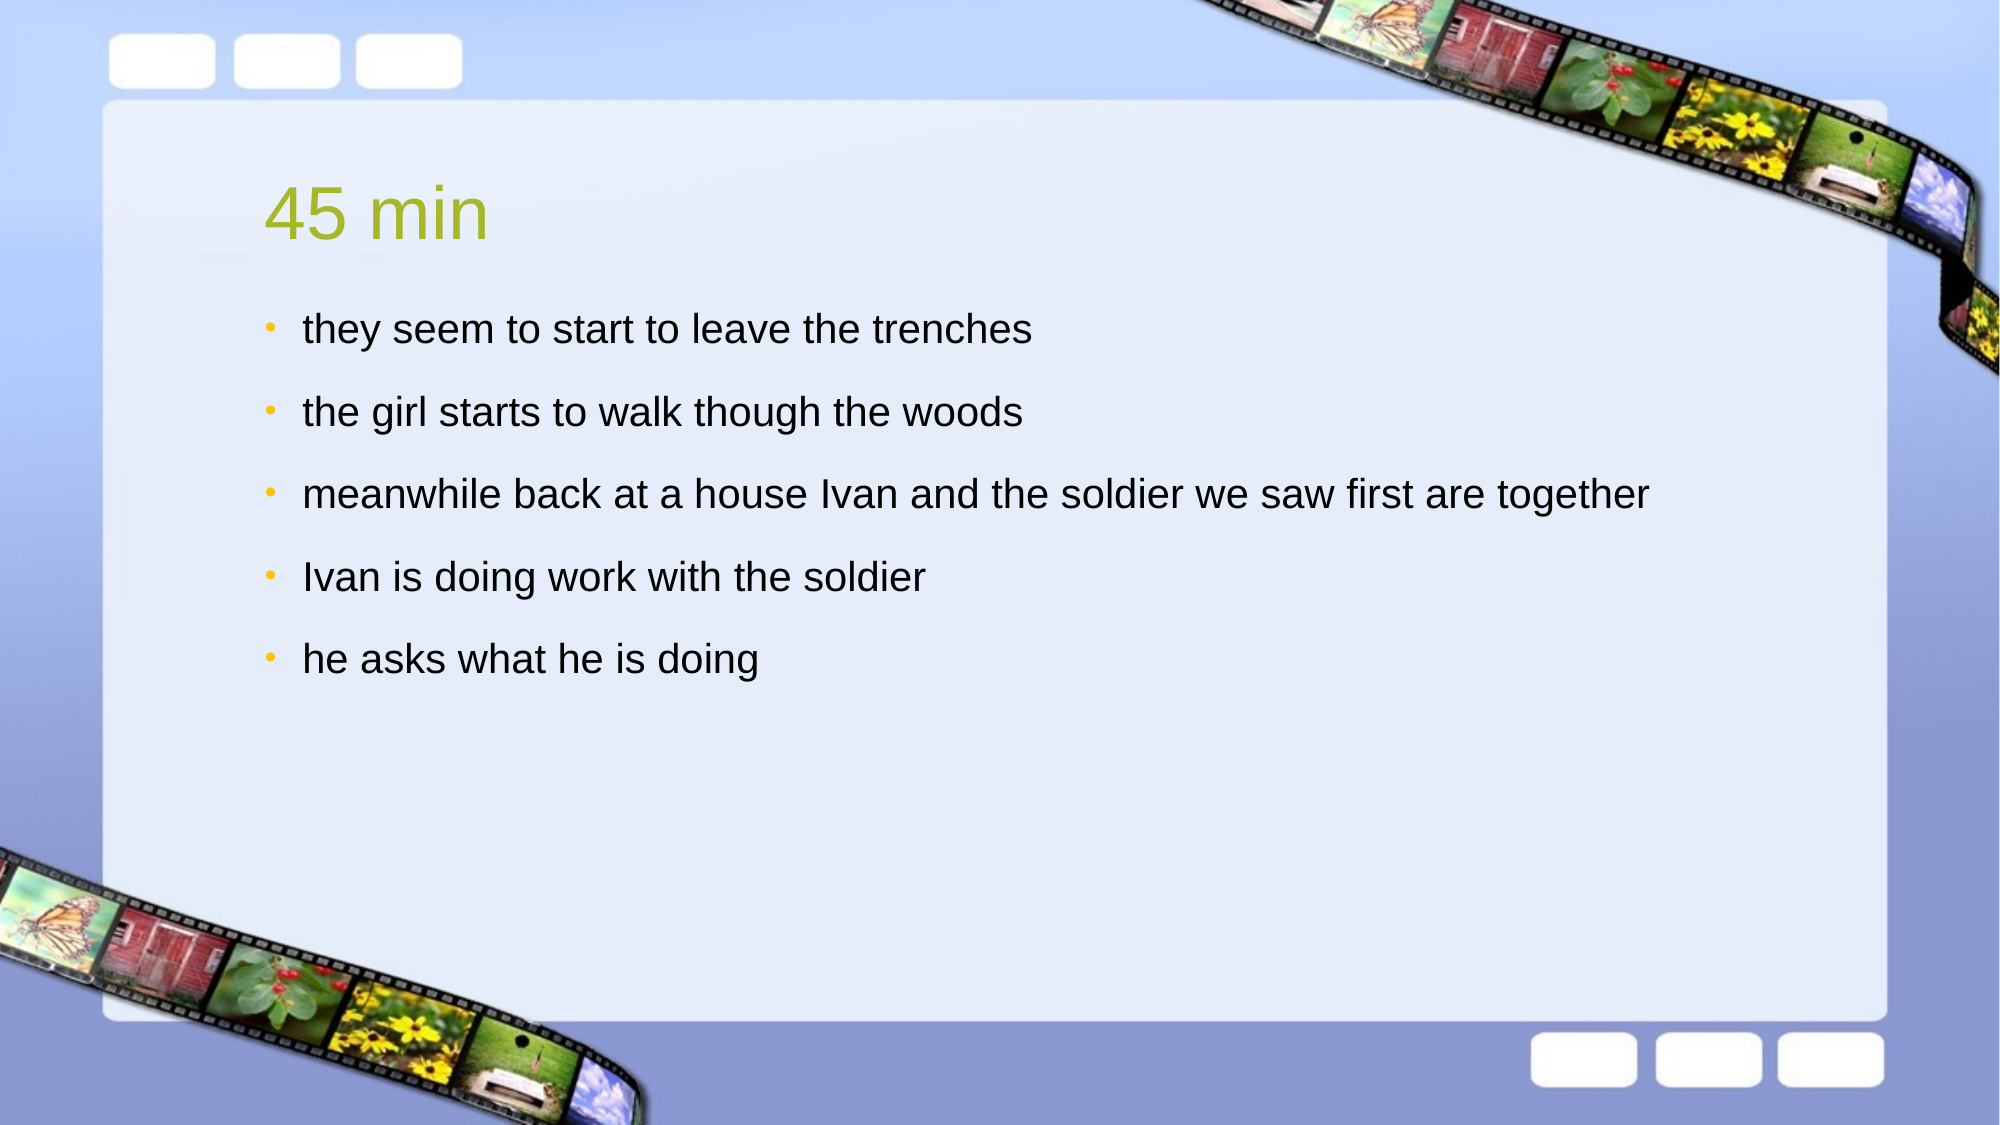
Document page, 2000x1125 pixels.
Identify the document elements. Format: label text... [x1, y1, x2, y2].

picture [0, 0, 2000, 1125]
title 45 min [249, 62, 1750, 263]
list they seem to start to leave the trenches the girl starts to walk though the woods meanwhile back at a house Ivan and the soldier we saw first are together Ivan is doing work with the soldier he asks what he is doing [249, 299, 1750, 1025]
